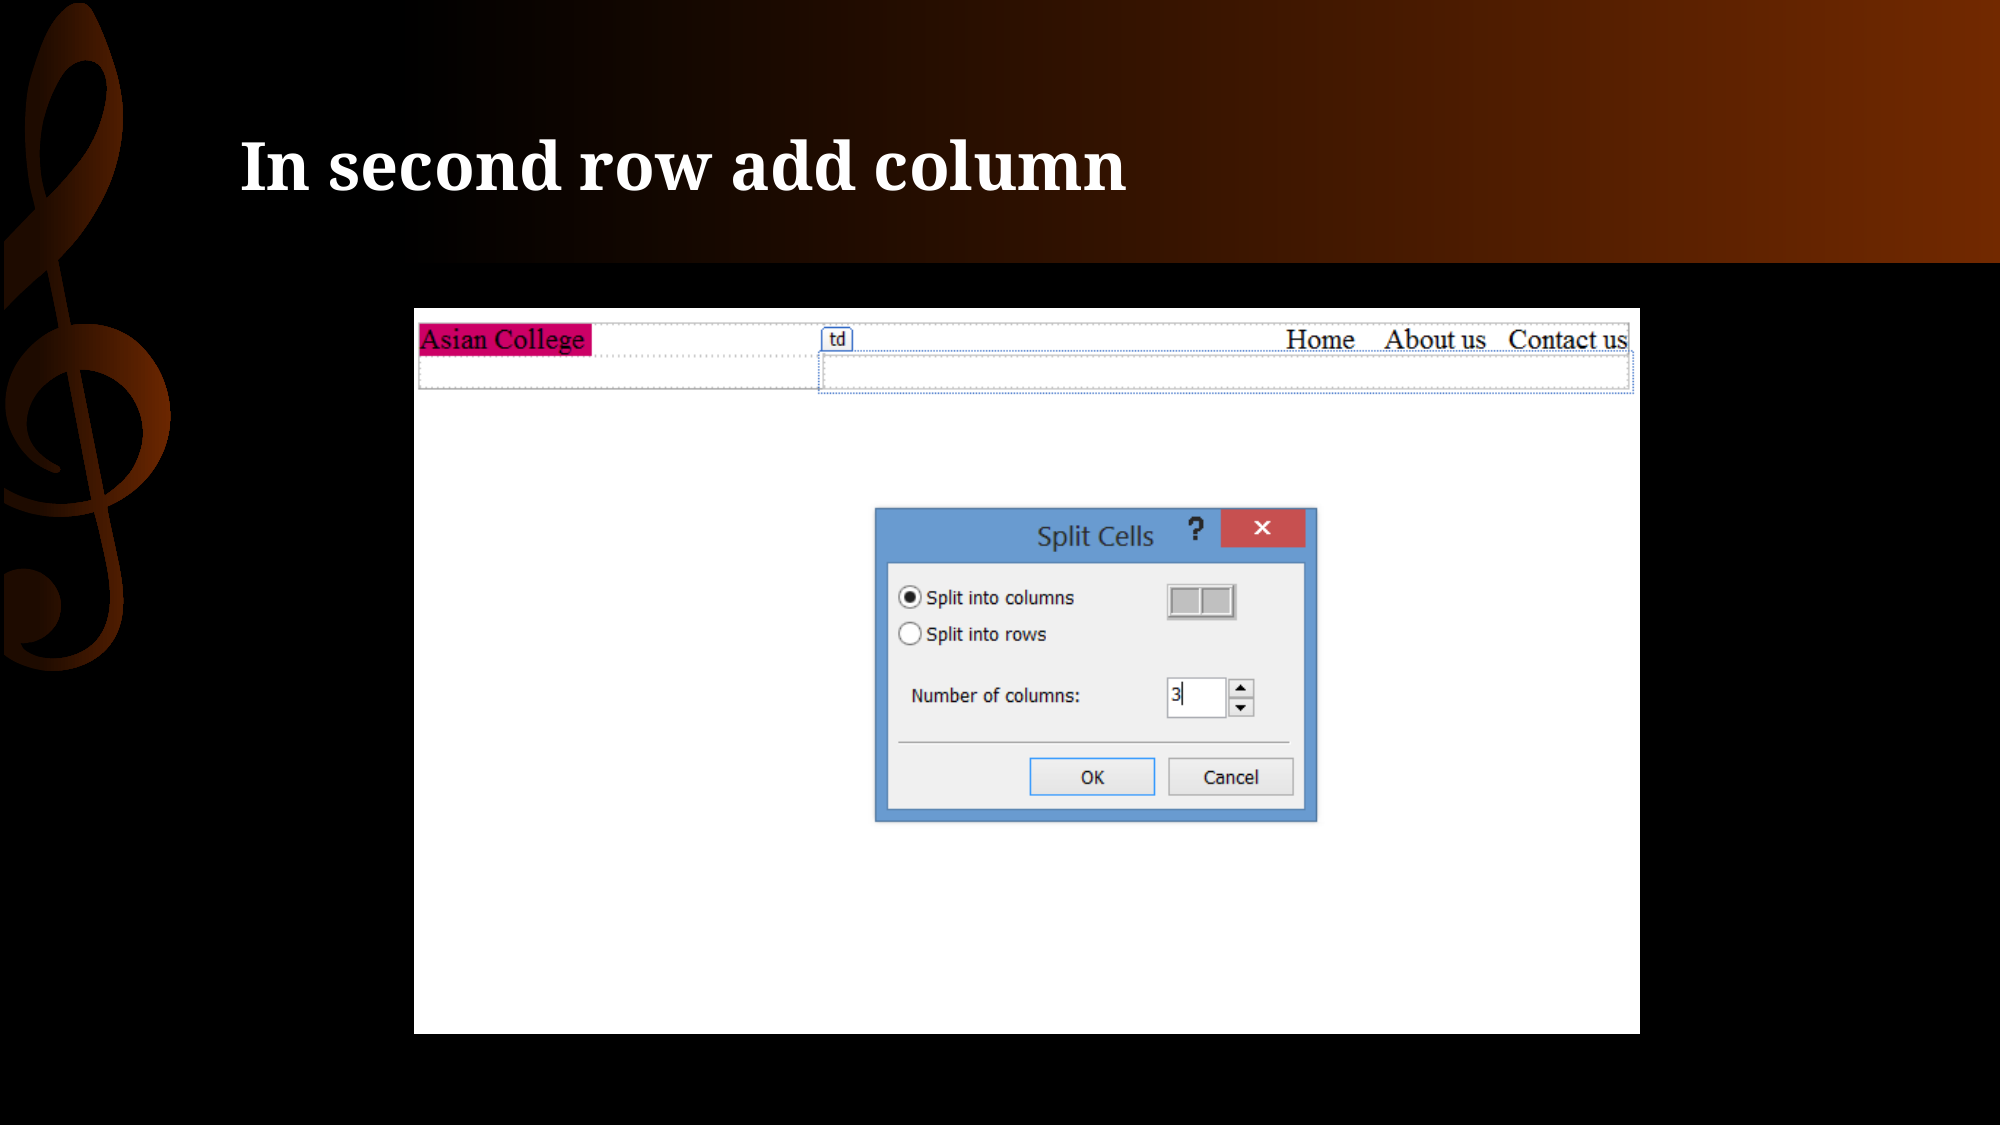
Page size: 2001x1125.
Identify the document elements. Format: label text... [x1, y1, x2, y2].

title In second row add column [225, 32, 1775, 213]
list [414, 308, 1640, 1034]
